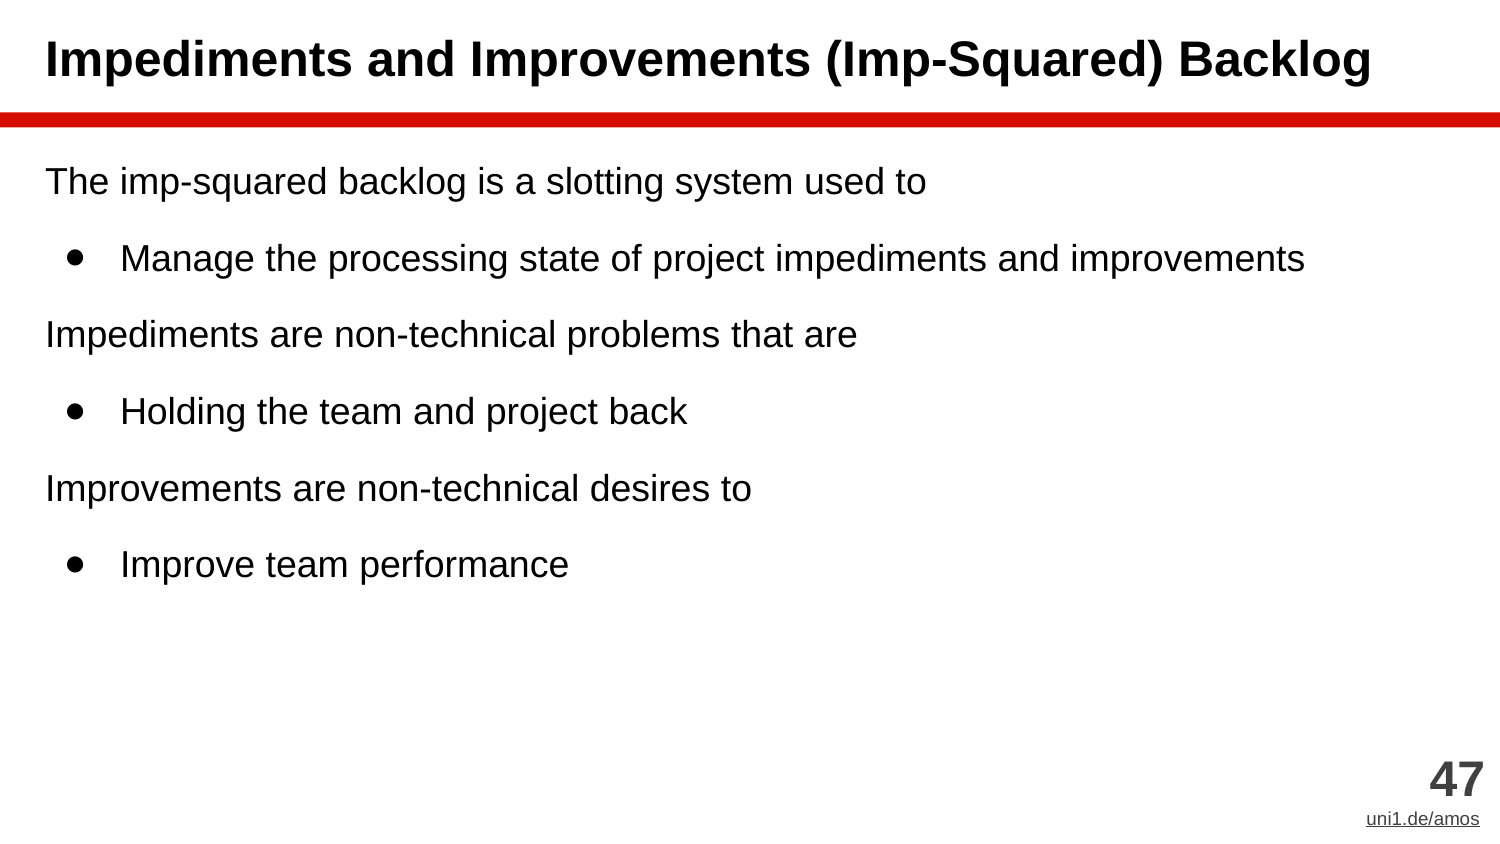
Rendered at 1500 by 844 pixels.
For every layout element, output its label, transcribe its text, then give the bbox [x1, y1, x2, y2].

slide_number ‹#› uni1.de/amos [1200, 693, 1500, 844]
title Impediments and Improvements (Imp-Squared) Backlog [0, 0, 1500, 113]
list The imp-squared backlog is a slotting system used to Manage the processing state of project impediments and improvements Impediments are non-technical problems that are Holding the team and project back Improvements are non-technical desires to Improve team performance [45, 150, 1455, 825]
